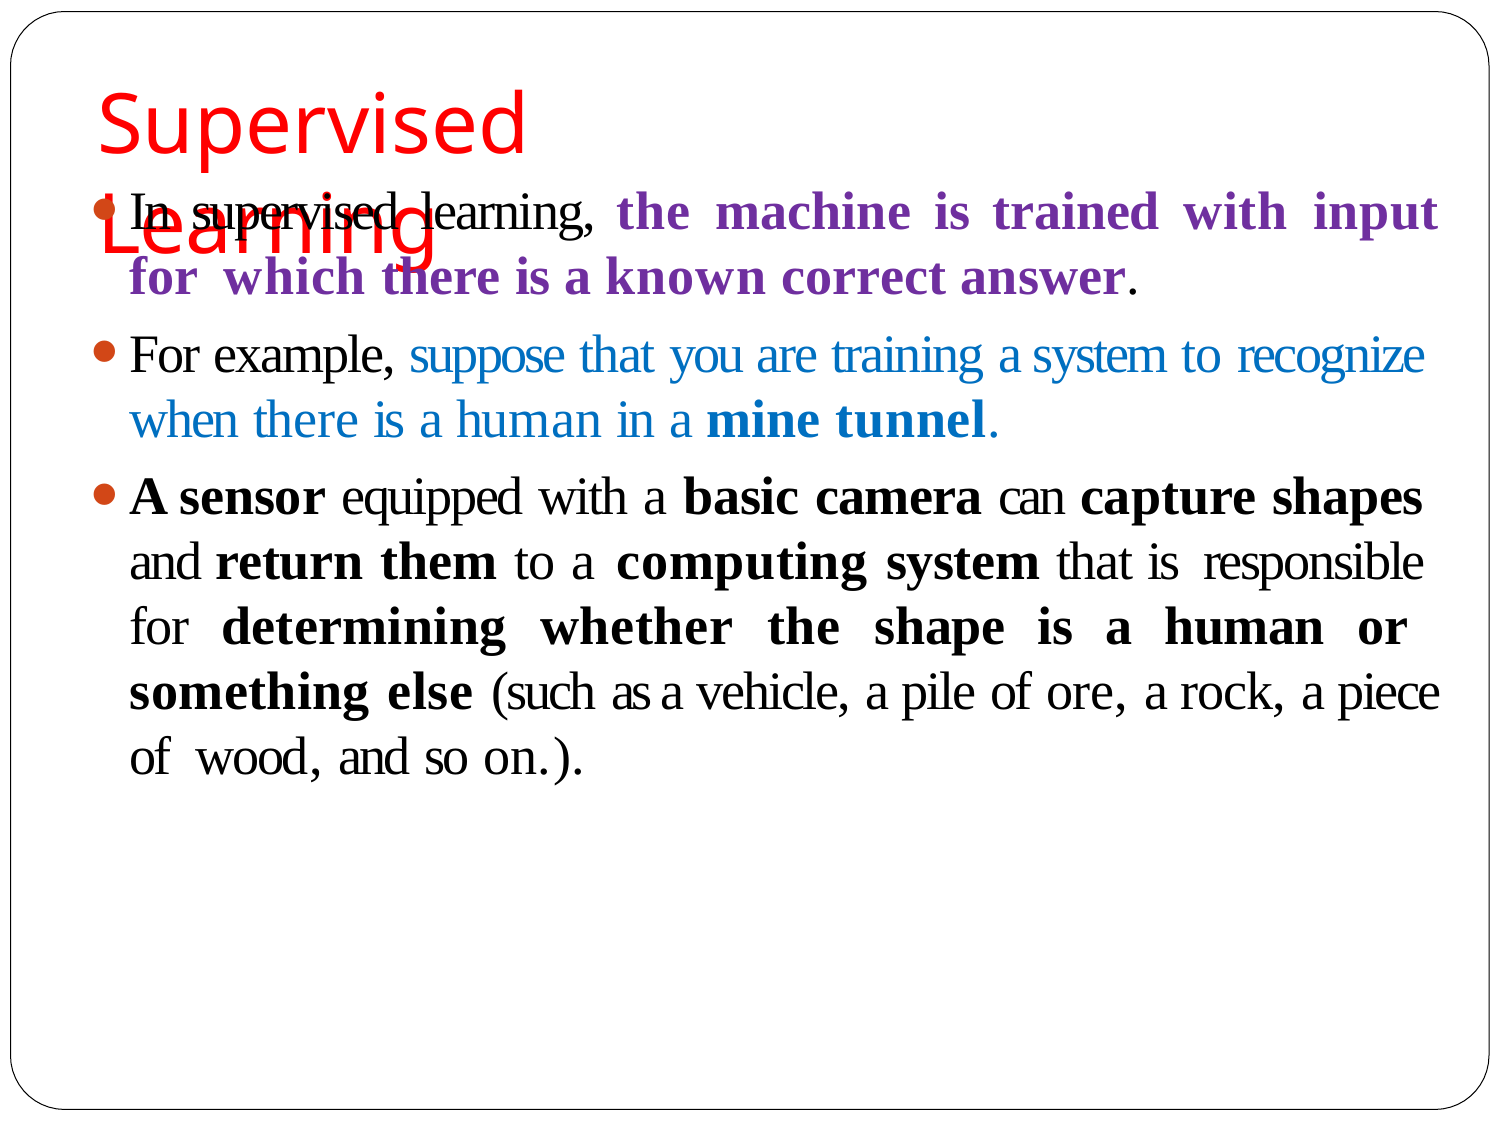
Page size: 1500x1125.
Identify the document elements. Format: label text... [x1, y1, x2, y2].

title Supervised Learning [94, 67, 821, 173]
text_box In supervised learning, the machine is trained with input for which there is a known correct answer. For example, suppose that you are training a system to recognize when there is a human in a mine tunnel. A sensor equipped with a basic camera can capture shapes and return them to a computing system that is responsible for determining whether the shape is a human or something else (such as a vehicle, a pile of ore, a rock, a piece of wood, and so on.). [83, 173, 1441, 786]
